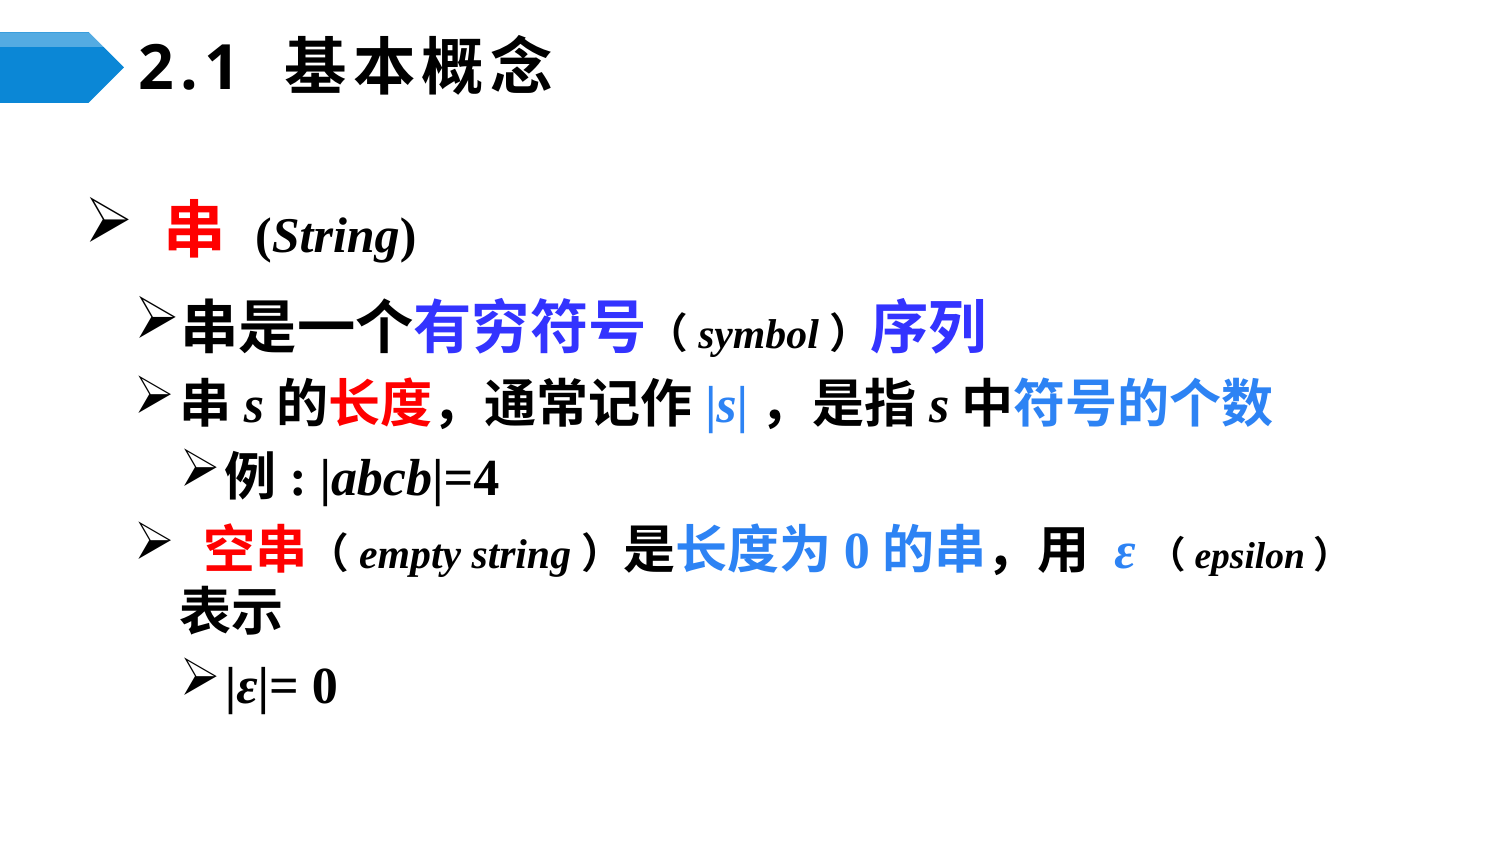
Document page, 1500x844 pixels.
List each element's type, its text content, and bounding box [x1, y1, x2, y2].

list 串 (String) 串是一个有穷符号（symbol）序列 串s的长度，通常记作|s|，是指s中符号的个数 例: |abcb|=4 空串（empty string）是长度为0的串，用 ε（epsilon）表示 |ε|= 0 [69, 173, 1400, 788]
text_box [0, 31, 125, 104]
title 2.1 基本概念 [129, 35, 1425, 94]
